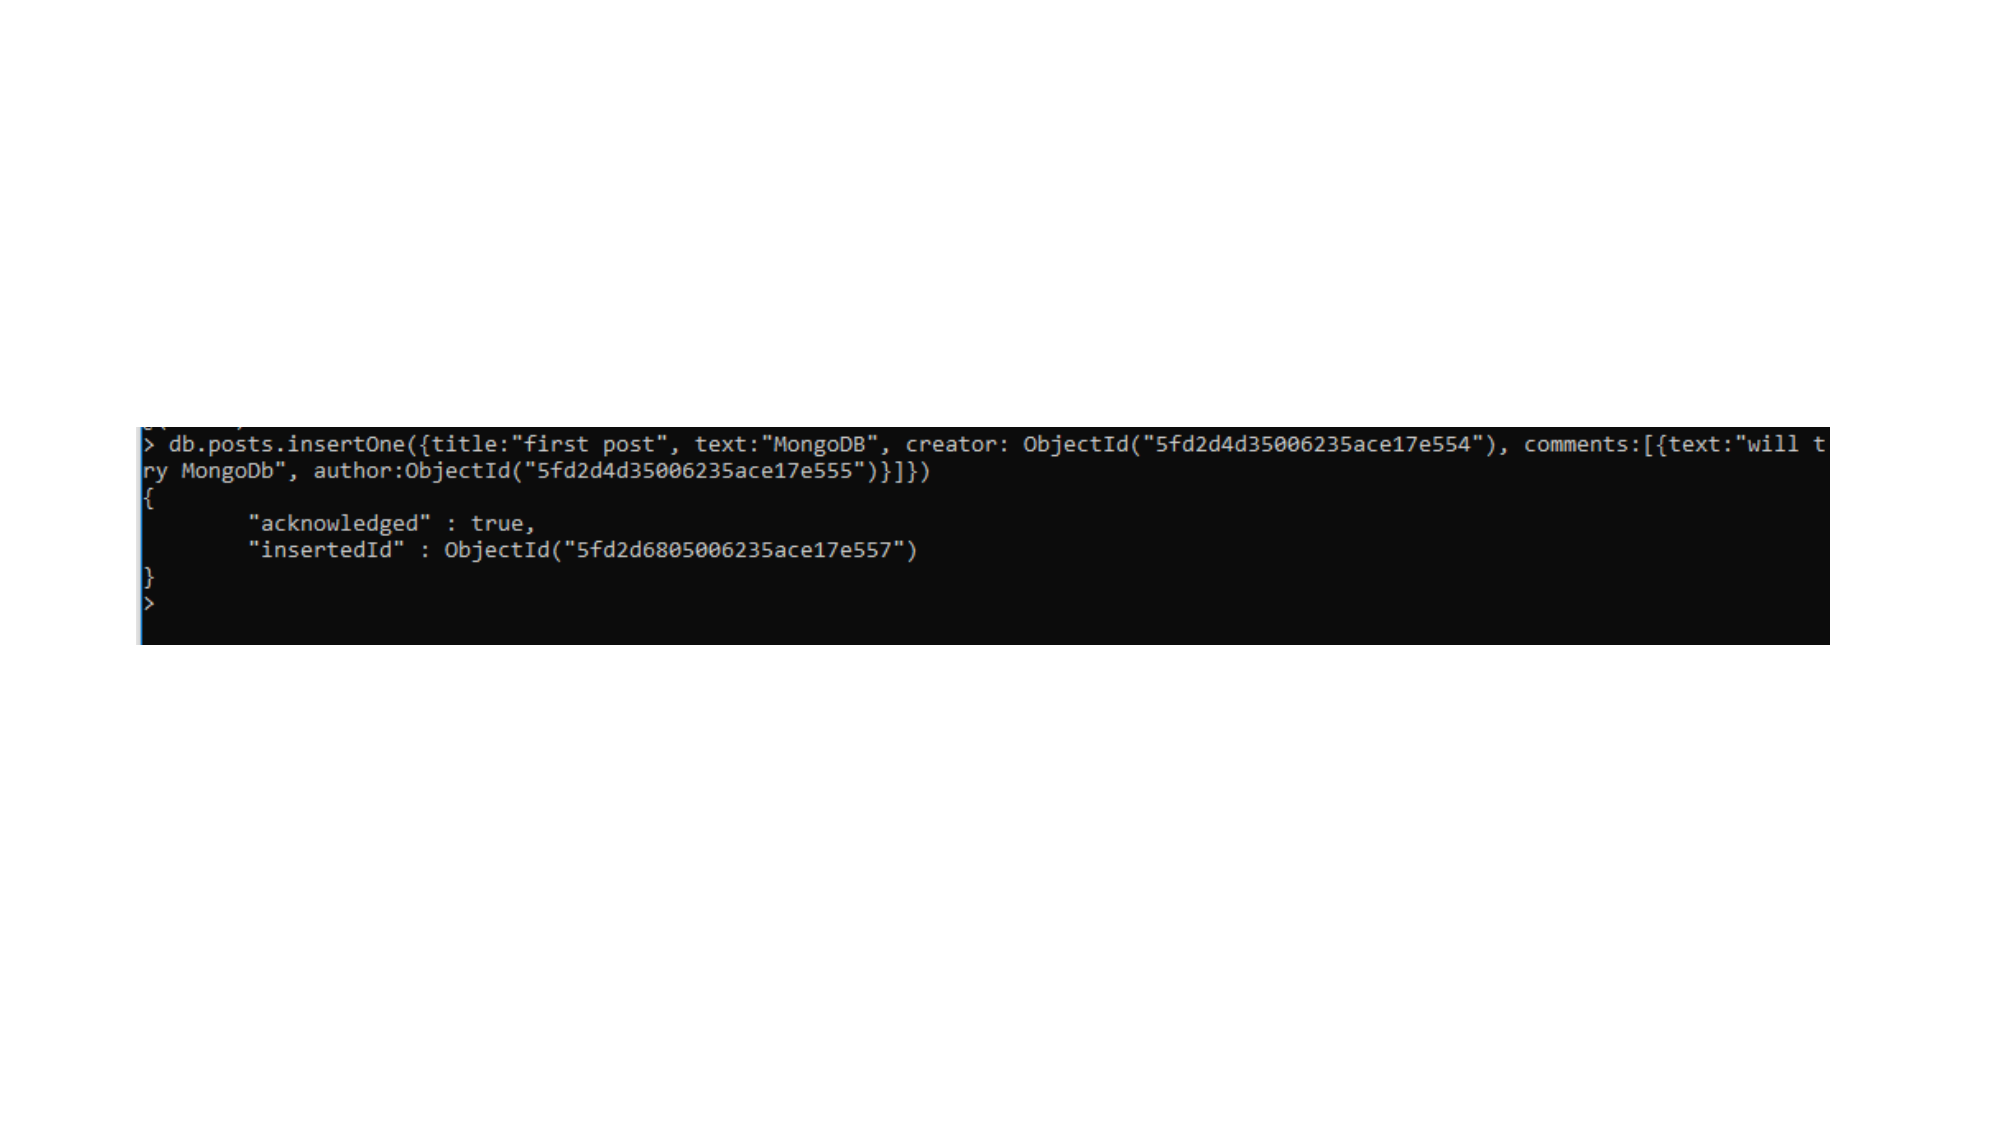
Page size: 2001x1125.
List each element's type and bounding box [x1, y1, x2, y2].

list [136, 427, 1830, 645]
